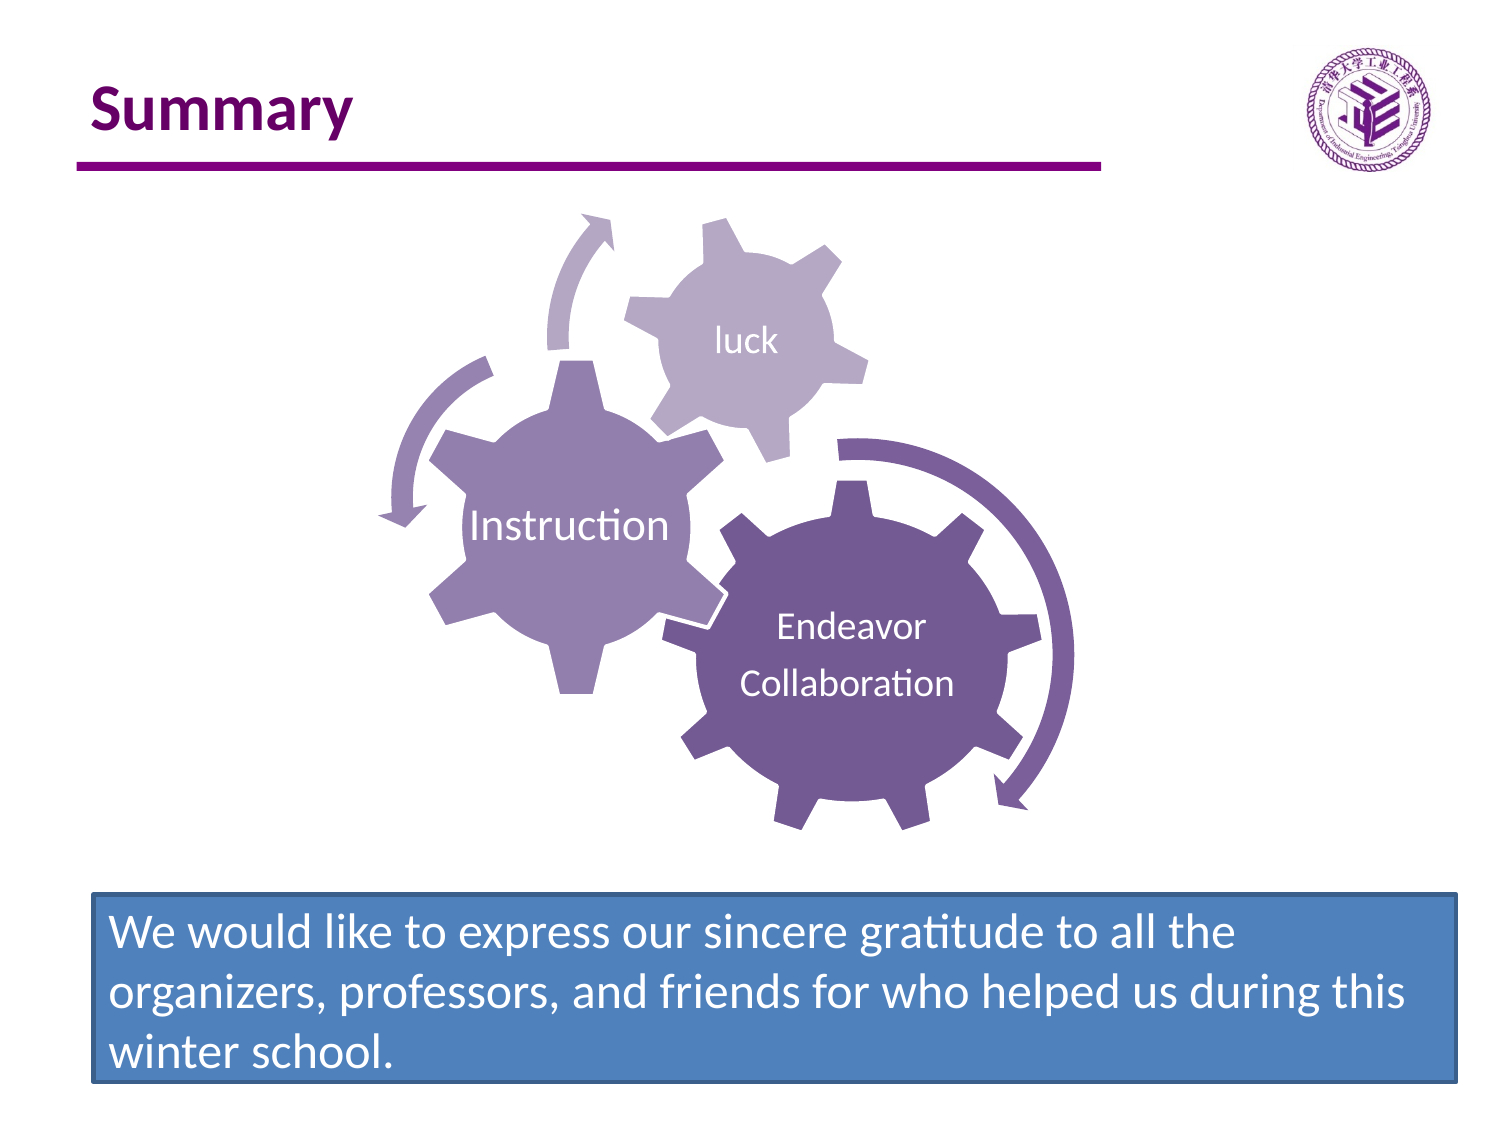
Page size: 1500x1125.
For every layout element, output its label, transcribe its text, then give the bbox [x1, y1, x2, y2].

text_box We would like to express our sincere gratitude to all the organizers, professors, and friends for who helped us during this winter school. [91, 892, 1458, 1084]
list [123, 183, 1266, 840]
picture [1293, 45, 1441, 172]
title Summary [75, 45, 1425, 164]
